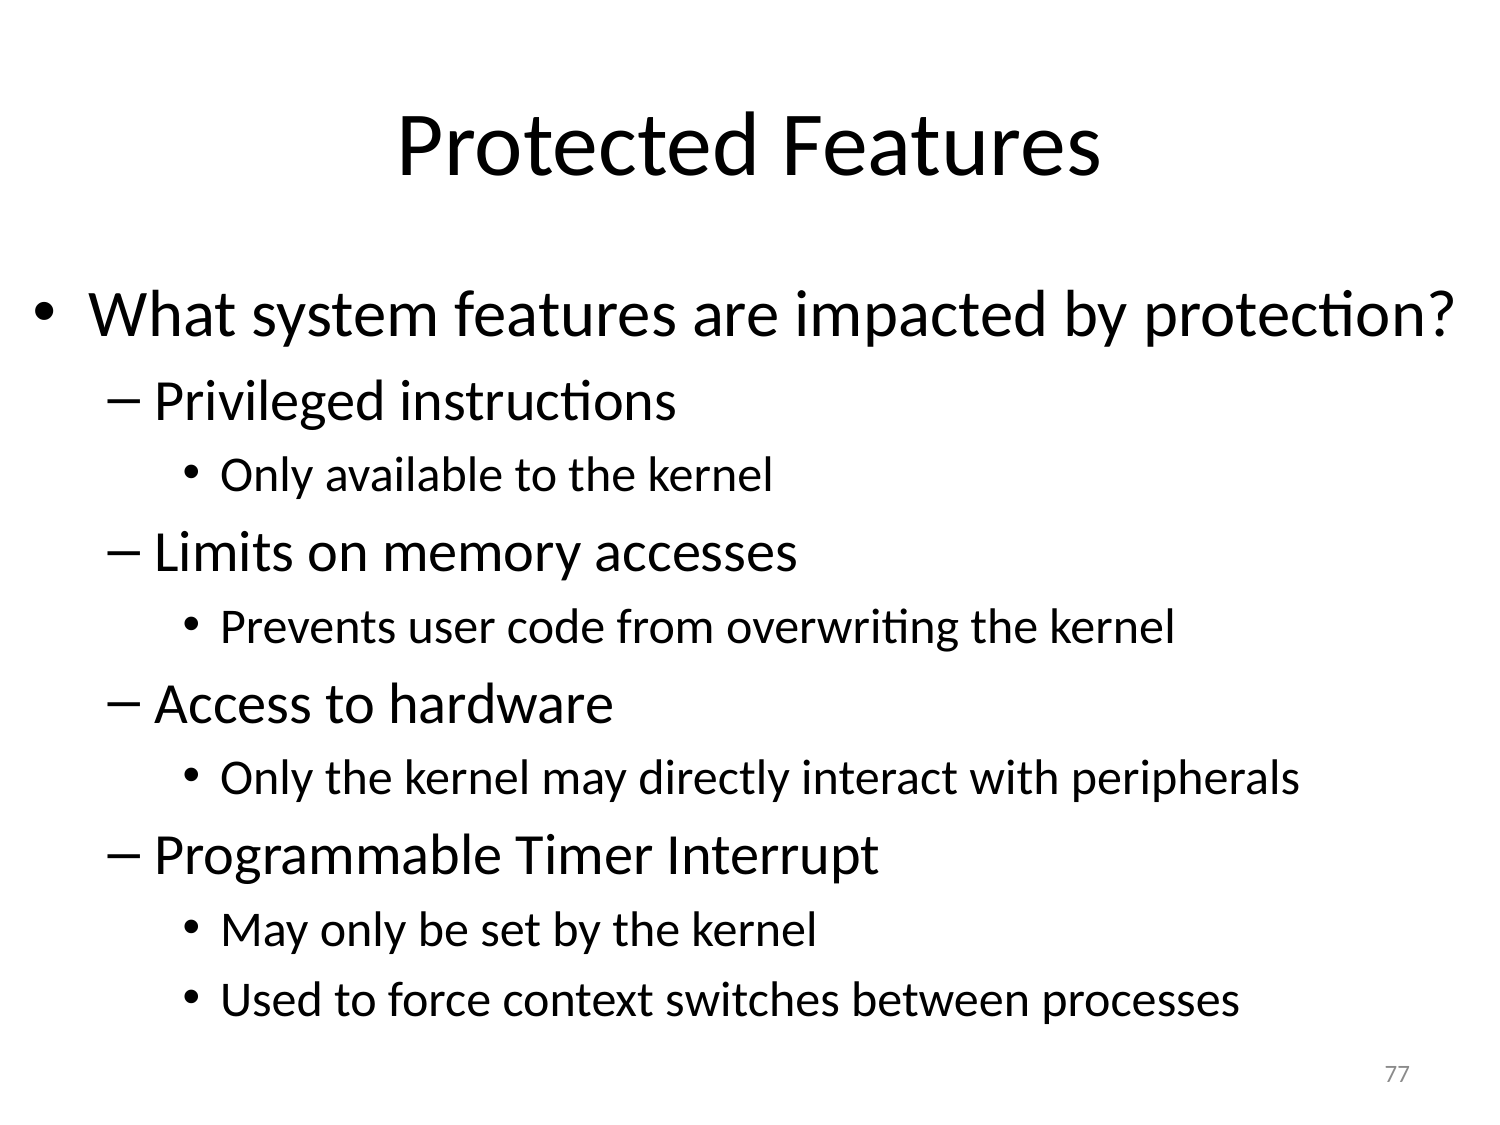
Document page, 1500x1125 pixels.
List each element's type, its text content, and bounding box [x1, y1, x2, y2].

title Protected Features [75, 45, 1425, 233]
slide_number 77 [1074, 1042, 1425, 1103]
list What system features are impacted by protection? Privileged instructions Only available to the kernel Limits on memory accesses Prevents user code from overwriting the kernel Access to hardware Only the kernel may directly interact with peripherals Programmable Timer Interrupt May only be set by the kernel Used to force context switches between processes [17, 262, 1481, 1103]
